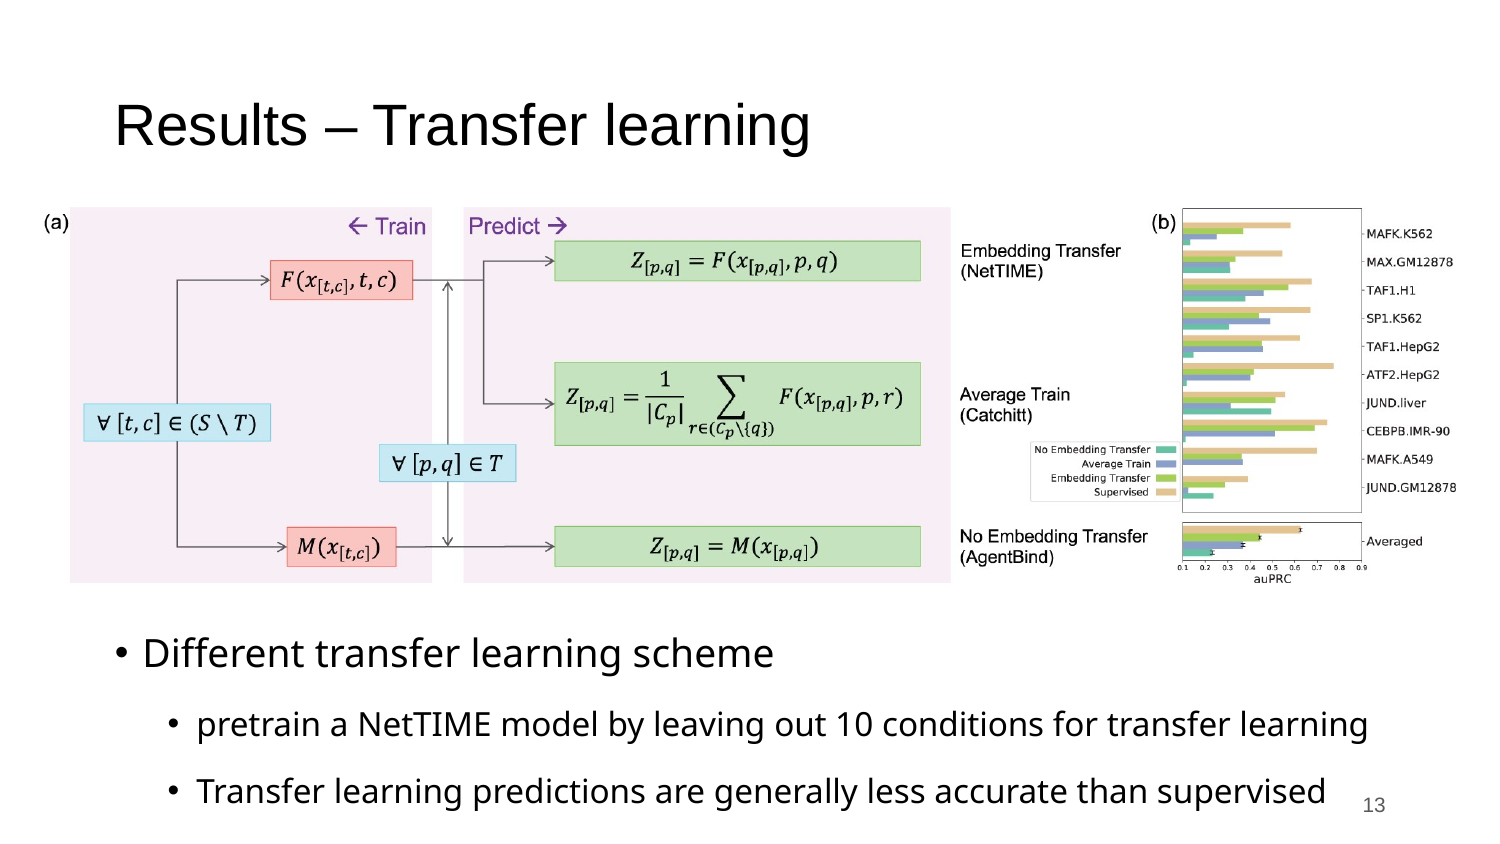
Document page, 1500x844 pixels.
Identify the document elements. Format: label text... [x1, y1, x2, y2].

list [43, 207, 1456, 583]
title Results – Transfer learning [103, 44, 1397, 206]
text_box Different transfer learning scheme pretrain a NetTIME model by leaving out 10 conditions for transfer learning Transfer learning predictions are generally less accurate than supervised [103, 600, 1397, 827]
